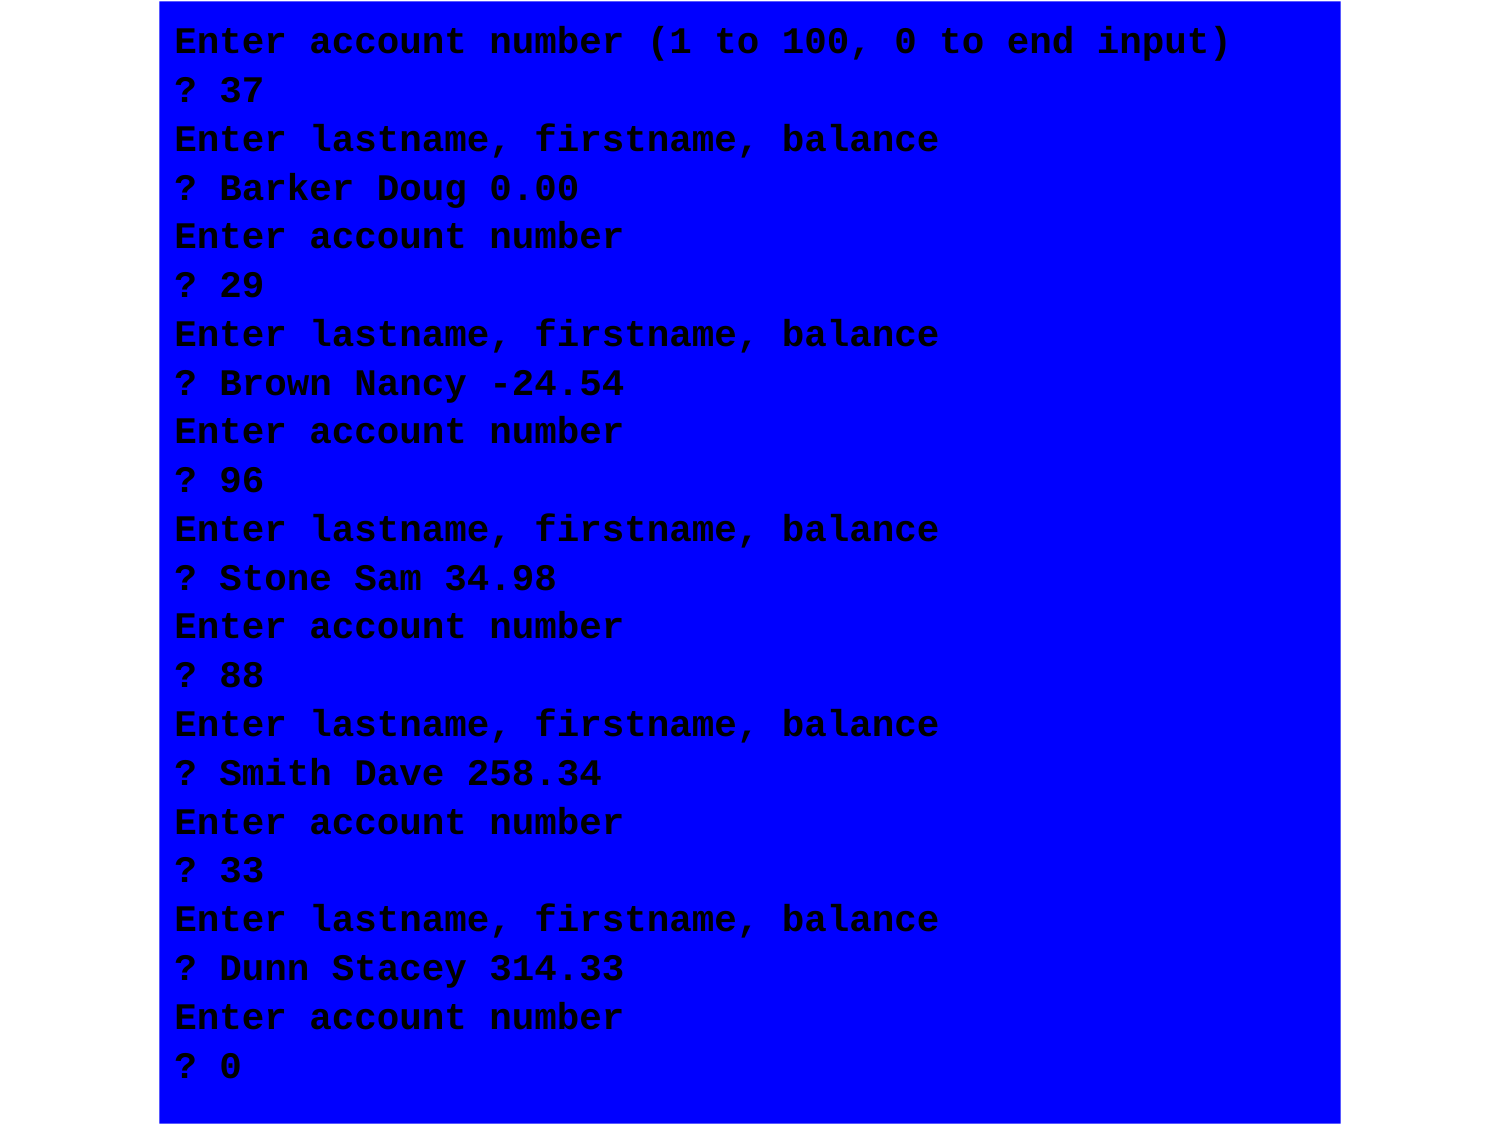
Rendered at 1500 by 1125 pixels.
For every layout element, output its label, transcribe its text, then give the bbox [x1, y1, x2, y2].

subtitle Enter account number (1 to 100, 0 to end input) ? 37 Enter lastname, firstname, balance ? Barker Doug 0.00 Enter account number ? 29 Enter lastname, firstname, balance ? Brown Nancy -24.54 Enter account number ? 96 Enter lastname, firstname, balance ? Stone Sam 34.98 Enter account number ? 88 Enter lastname, firstname, balance ? Smith Dave 258.34 Enter account number ? 33 Enter lastname, firstname, balance ? Dunn Stacey 314.33 Enter account number ? 0 [159, 1, 1341, 1124]
